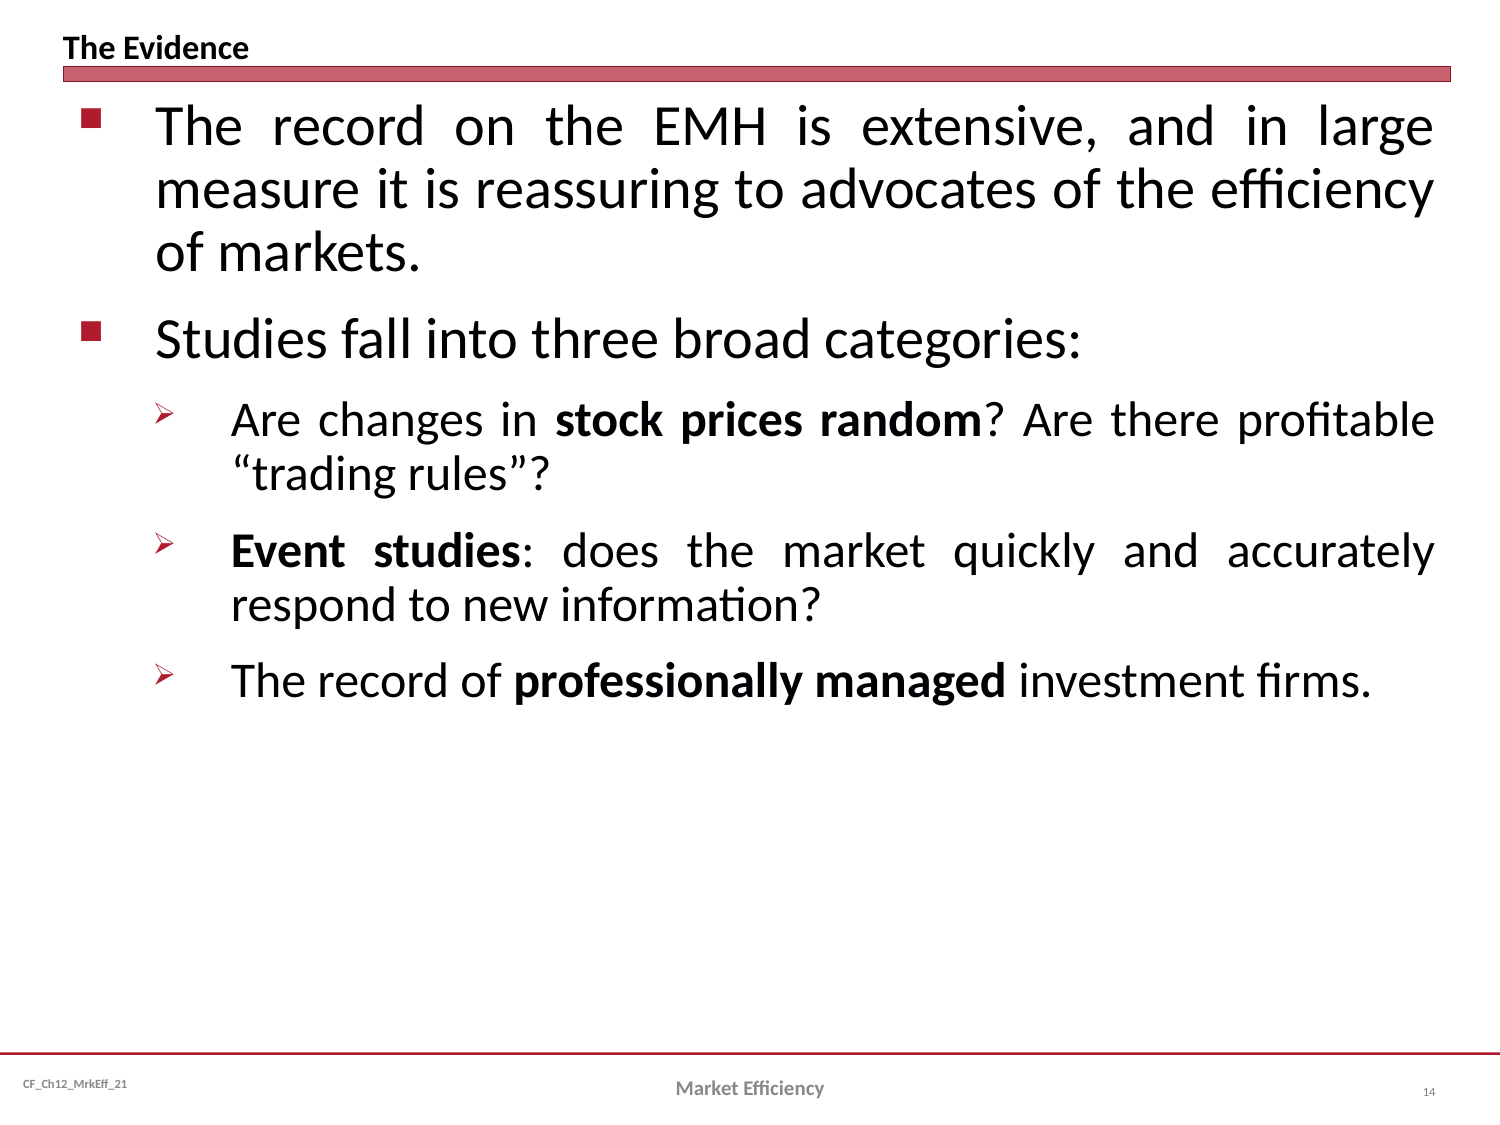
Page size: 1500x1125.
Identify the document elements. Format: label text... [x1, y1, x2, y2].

footer Market Efficiency [512, 1056, 988, 1117]
slide_number 14 [1375, 1061, 1451, 1122]
title The Evidence [62, 6, 1451, 67]
list The record on the EMH is extensive, and in large measure it is reassuring to advocates of the efficiency of markets. Studies fall into three broad categories: Are changes in stock prices random? Are there profitable “trading rules”? Event studies: does the market quickly and accurately respond to new information? The record of professionally managed investment firms. [63, 87, 1451, 1041]
